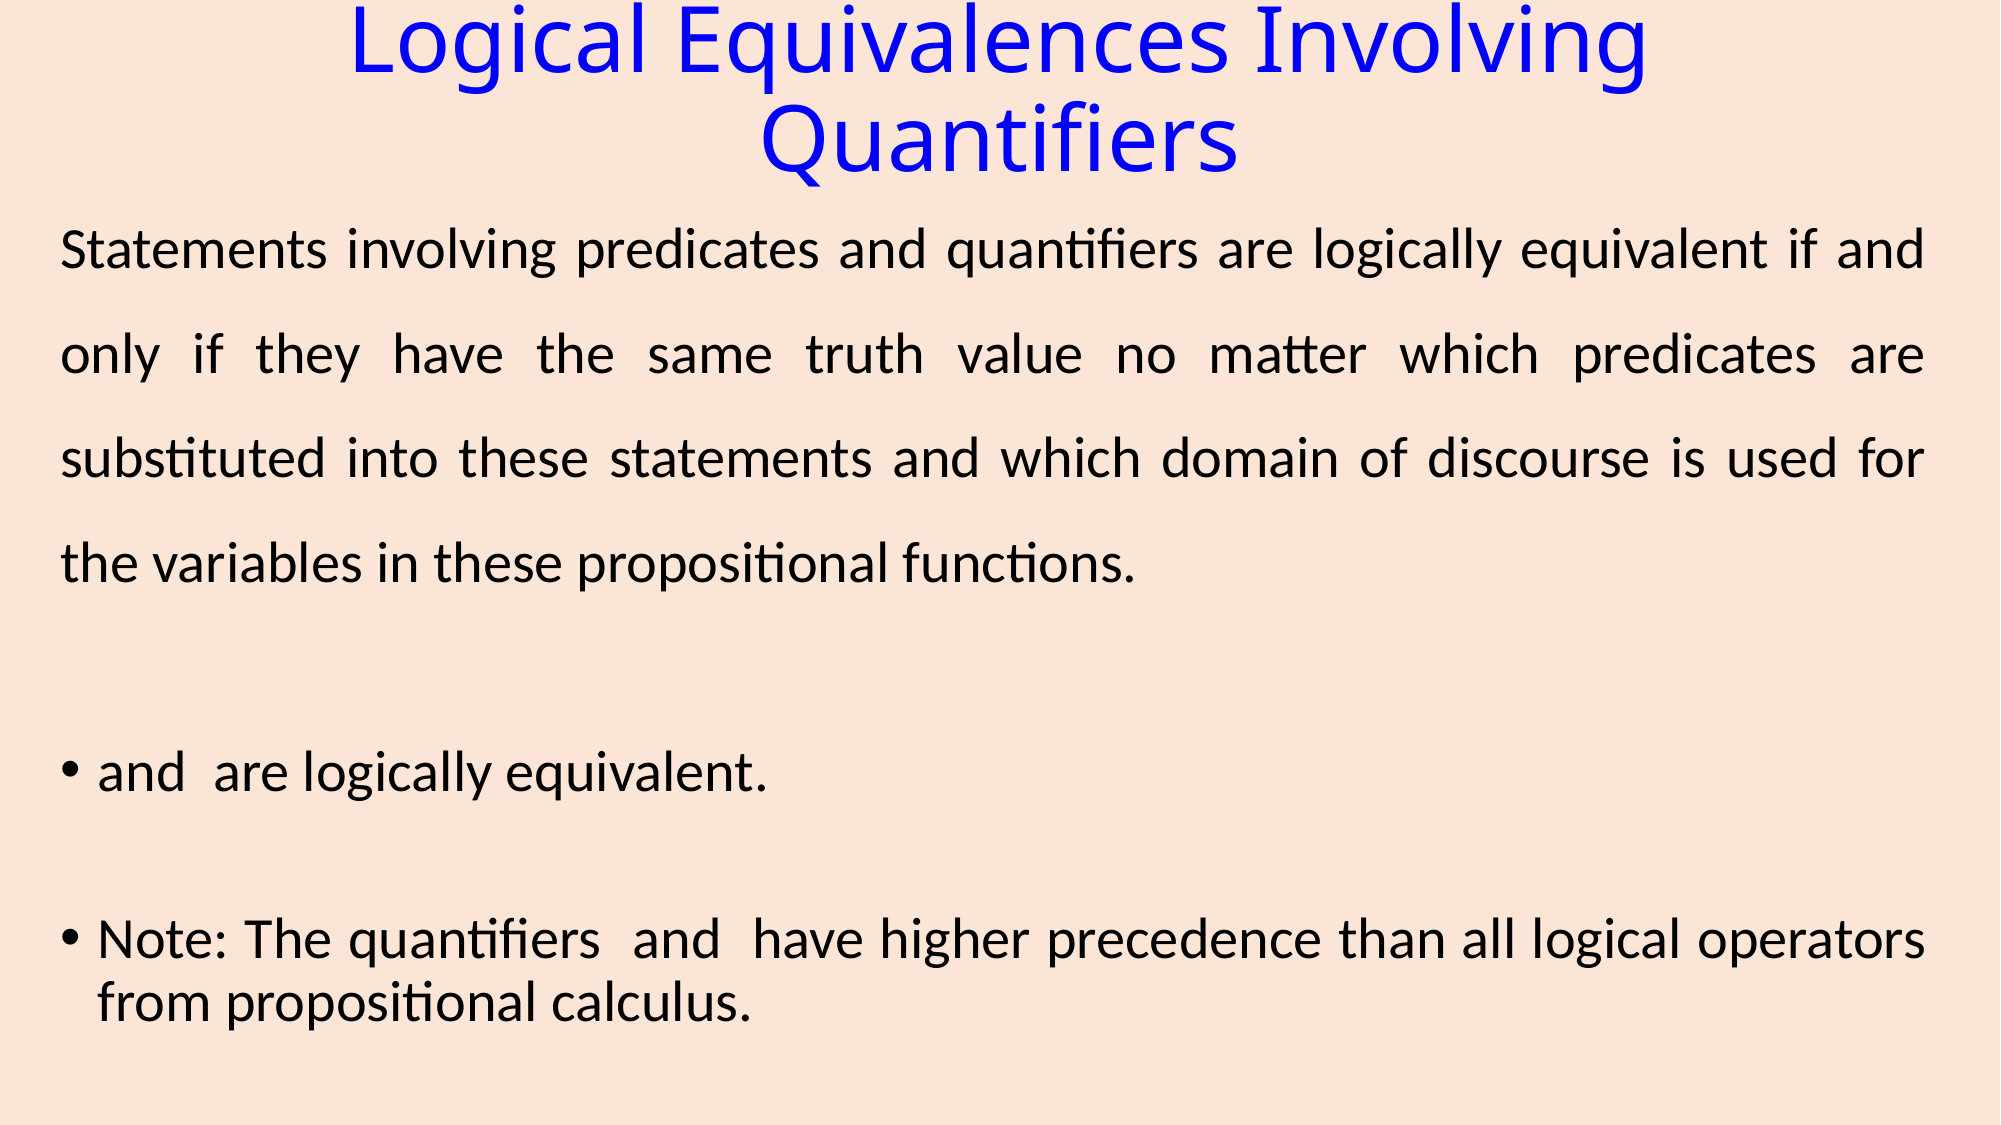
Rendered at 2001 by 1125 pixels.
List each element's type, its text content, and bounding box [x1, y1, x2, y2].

title Logical Equivalences Involving Quantifiers [137, 16, 1863, 168]
